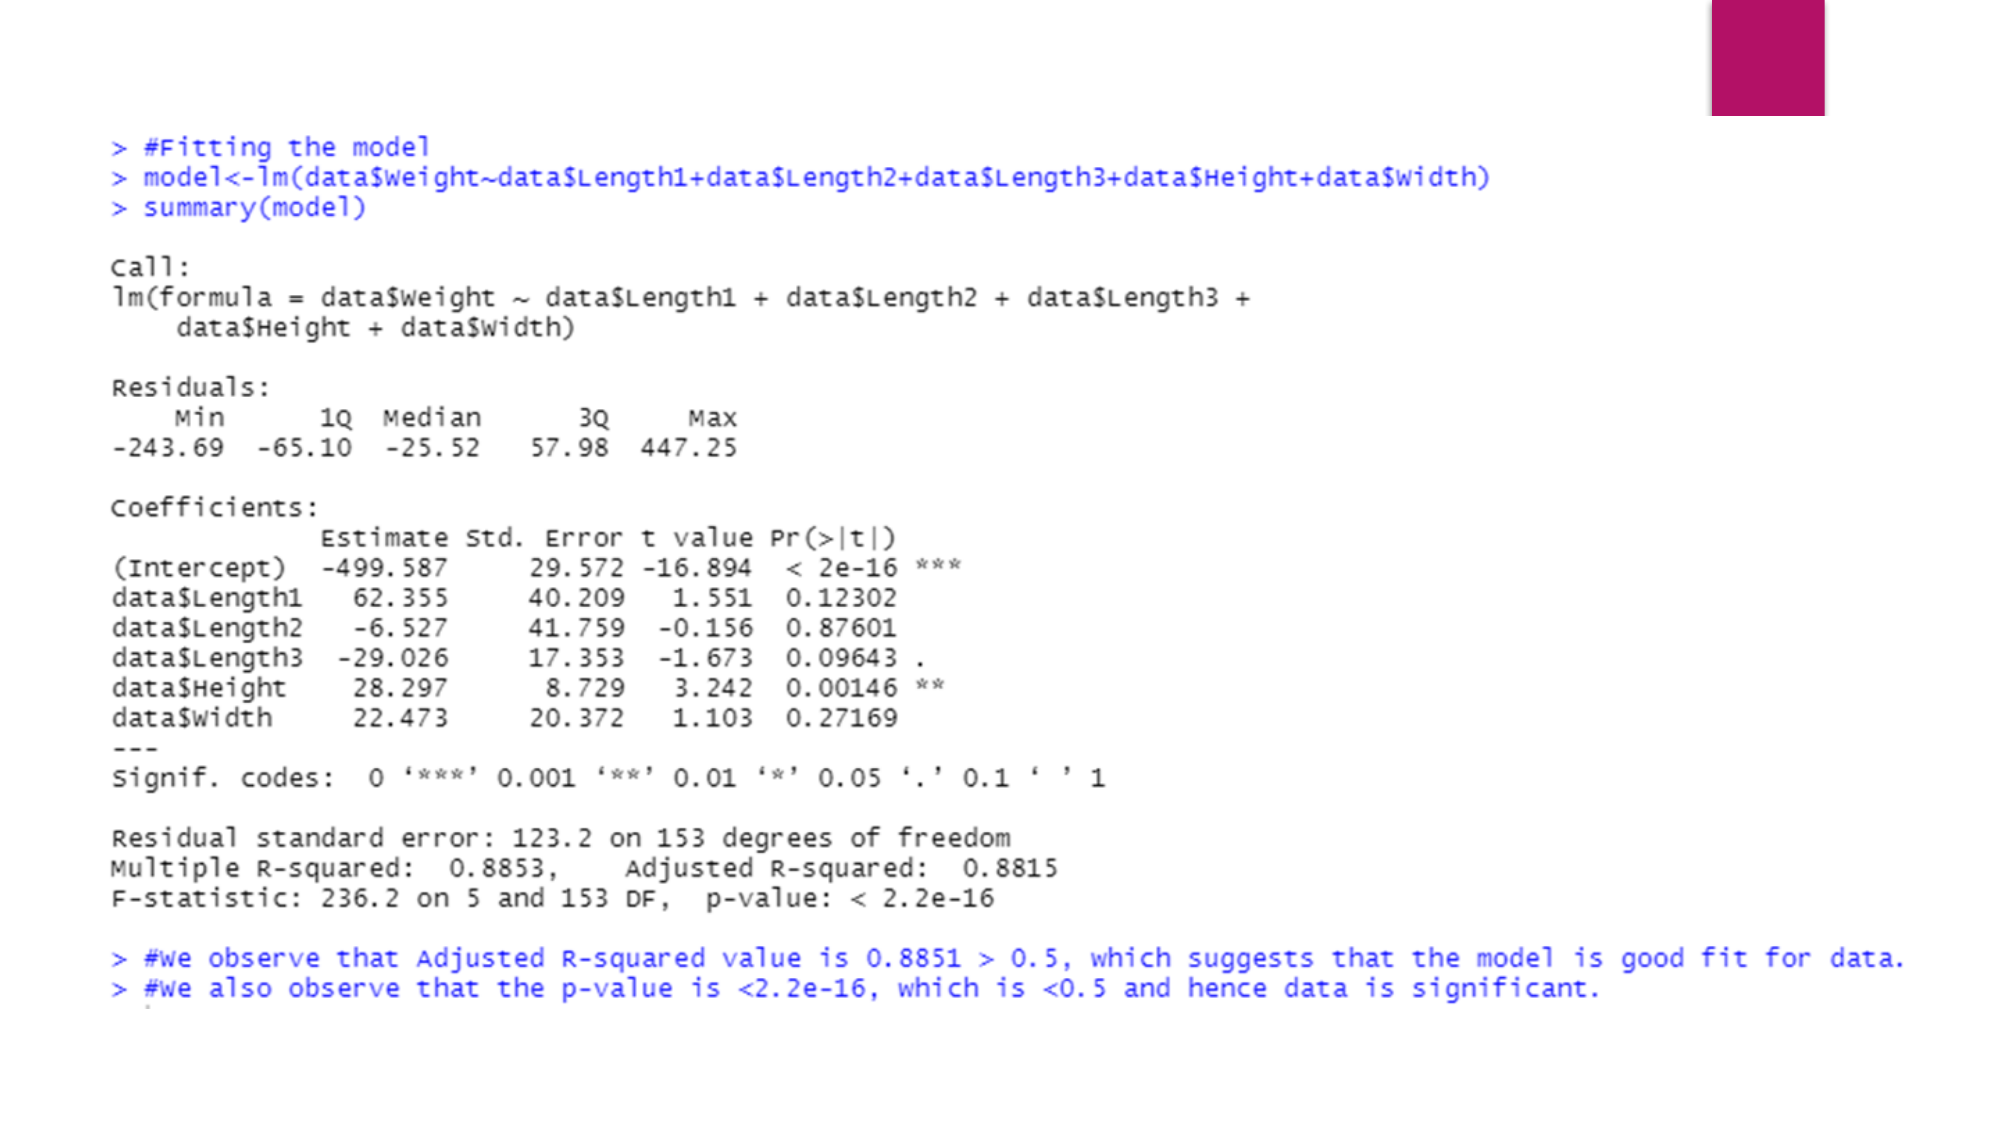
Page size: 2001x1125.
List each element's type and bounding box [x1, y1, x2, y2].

picture [102, 116, 1969, 1009]
